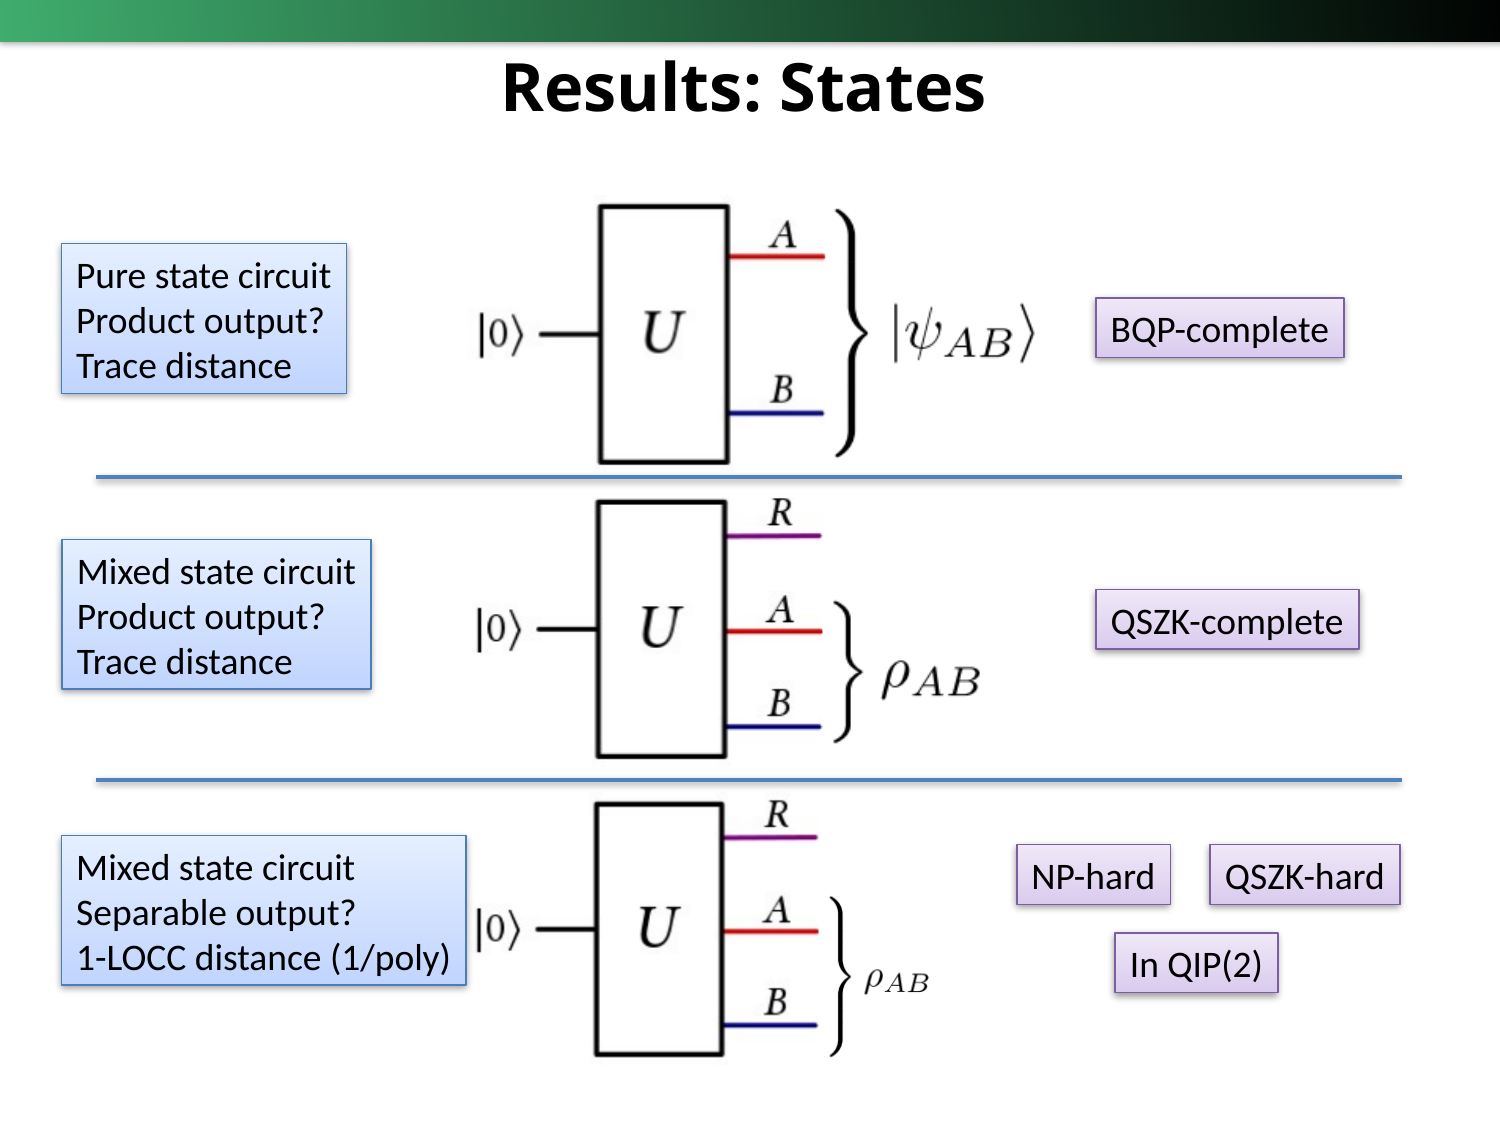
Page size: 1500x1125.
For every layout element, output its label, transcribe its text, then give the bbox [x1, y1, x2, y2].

picture [472, 497, 992, 769]
text_box BQP-complete [1095, 297, 1345, 358]
text_box Mixed state circuit Separable output? 1-LOCC distance (1/poly) [61, 835, 459, 986]
picture [460, 195, 1038, 476]
text_box QSZK-complete [1095, 589, 1360, 650]
subtitle Results: States [218, 37, 1269, 148]
picture [464, 787, 934, 1071]
text_box In QIP(2) [1114, 932, 1279, 993]
text_box Pure state circuit Product output? Trace distance [61, 243, 347, 394]
text_box QSZK-hard [1209, 844, 1401, 905]
text_box NP-hard [1016, 844, 1171, 905]
text_box Mixed state circuit Product output? Trace distance [61, 539, 372, 690]
